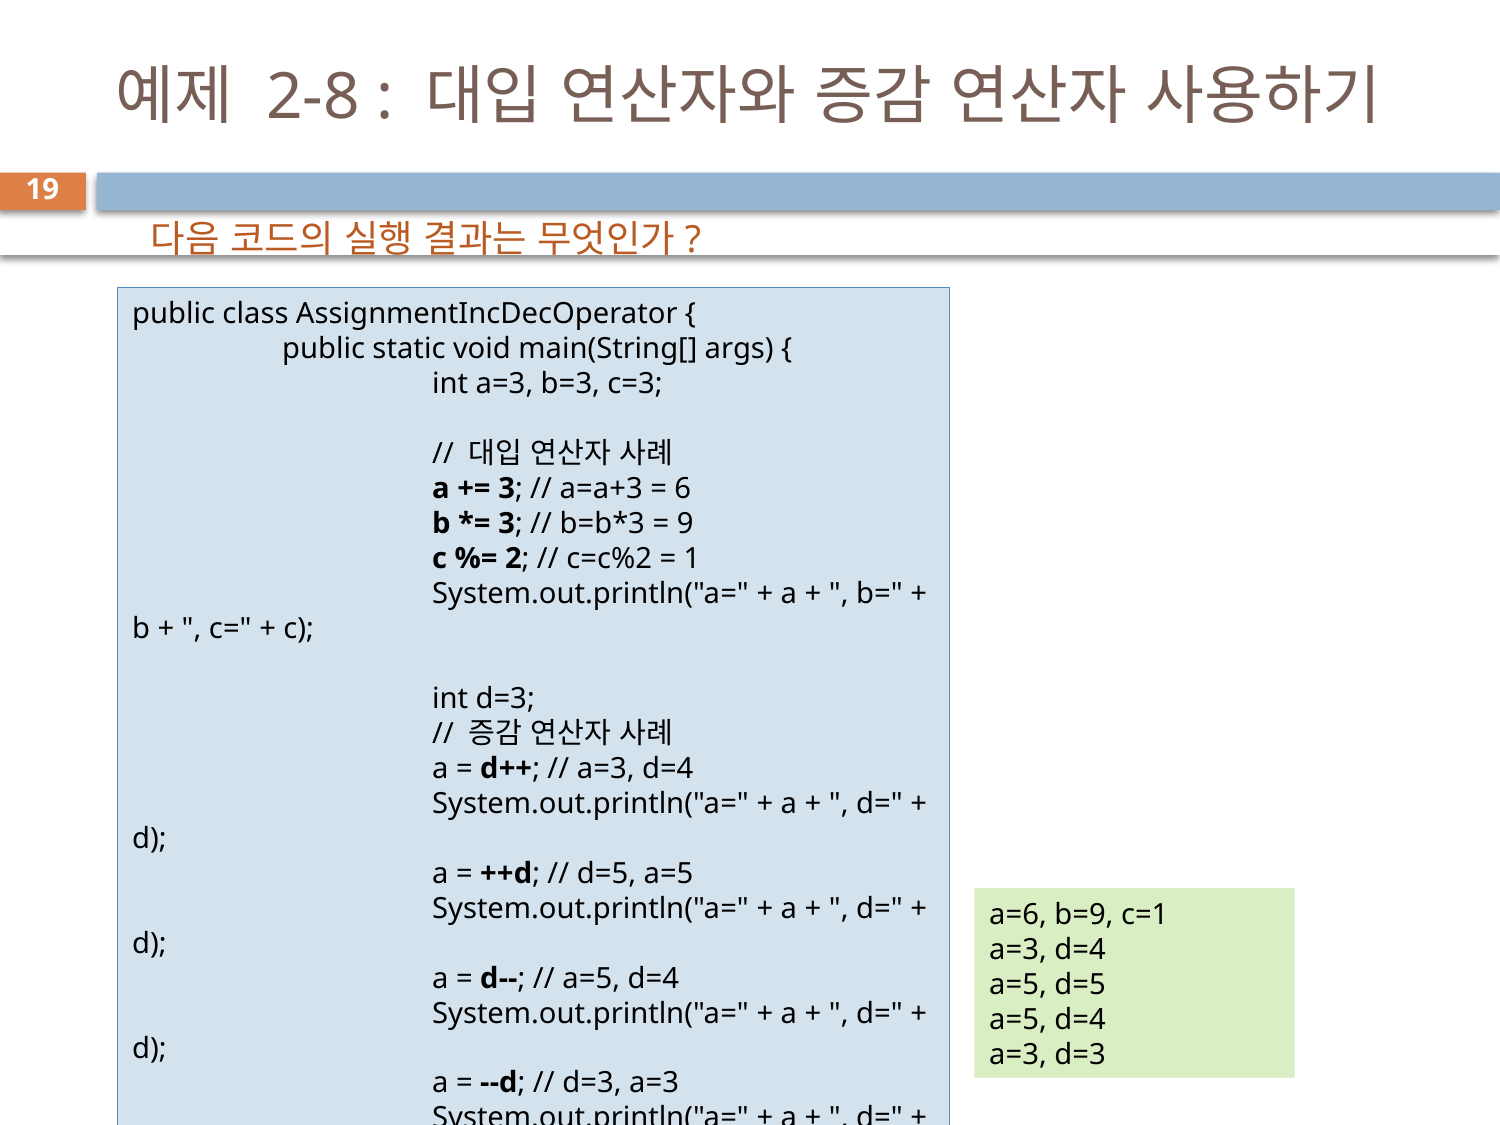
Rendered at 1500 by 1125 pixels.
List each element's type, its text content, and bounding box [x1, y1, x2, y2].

text_box a=6, b=9, c=1 a=3, d=4 a=5, d=5 a=5, d=4 a=3, d=3 [974, 888, 1295, 1078]
text_box public class AssignmentIncDecOperator { public static void main(String[] args) { int a=3, b=3, c=3; // 대입 연산자 사례 a += 3; // a=a+3 = 6 b *= 3; // b=b*3 = 9 c %= 2; // c=c%2 = 1 System.out.println("a=" + a + ", b=" + b + ", c=" + c); int d=3; // 증감 연산자 사례 a = d++; // a=3, d=4 System.out.println("a=" + a + ", d=" + d); a = ++d; // d=5, a=5 System.out.println("a=" + a + ", d=" + d); a = d--; // a=5, d=4 System.out.println("a=" + a + ", d=" + d); a = --d; // d=3, a=3 System.out.println("a=" + a + ", d=" + d); } } [117, 287, 950, 1125]
title 예제 2-8 : 대입 연산자와 증감 연산자 사용하기 [100, 75, 1438, 149]
text_box 다음 코드의 실행 결과는 무엇인가? [136, 208, 716, 268]
text_box [0, 0, 1500, 75]
slide_number 19 [0, 170, 87, 211]
